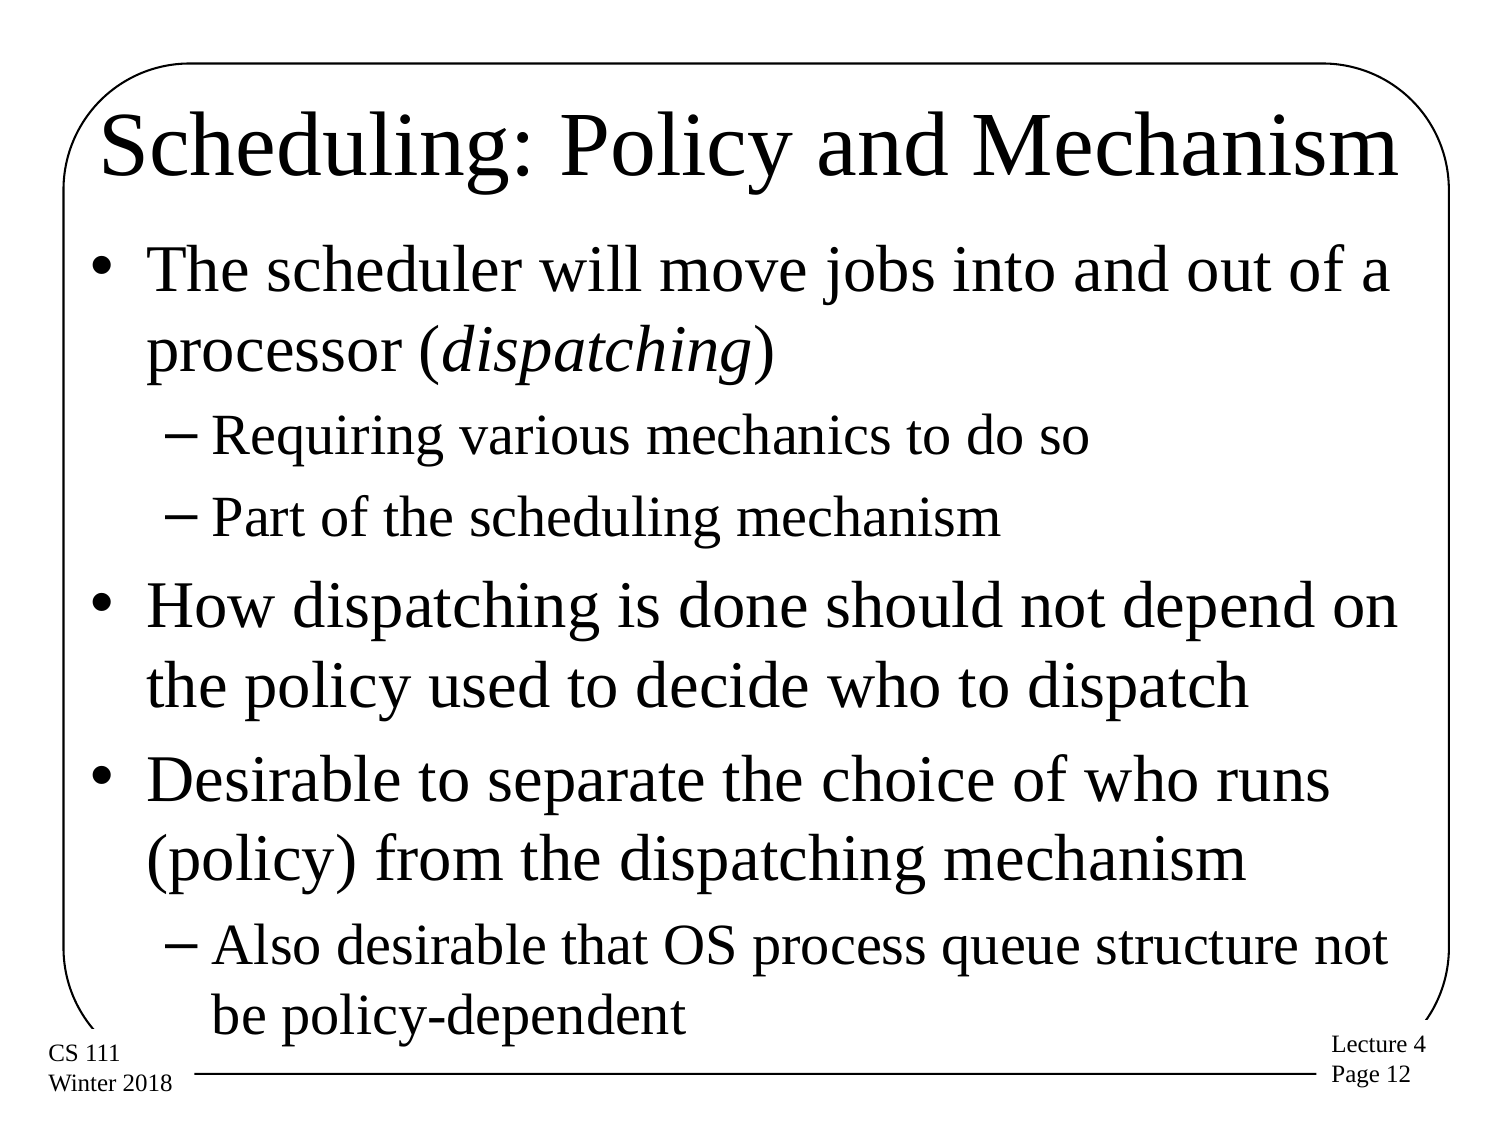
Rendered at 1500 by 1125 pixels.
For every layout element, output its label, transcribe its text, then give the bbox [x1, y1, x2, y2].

title Scheduling: Policy and Mechanism [74, 44, 1426, 216]
list The scheduler will move jobs into and out of a processor (dispatching) Requiring various mechanics to do so Part of the scheduling mechanism How dispatching is done should not depend on the policy used to decide who to dispatch Desirable to separate the choice of who runs (policy) from the dispatching mechanism Also desirable that OS process queue structure not be policy-dependent [74, 216, 1426, 960]
